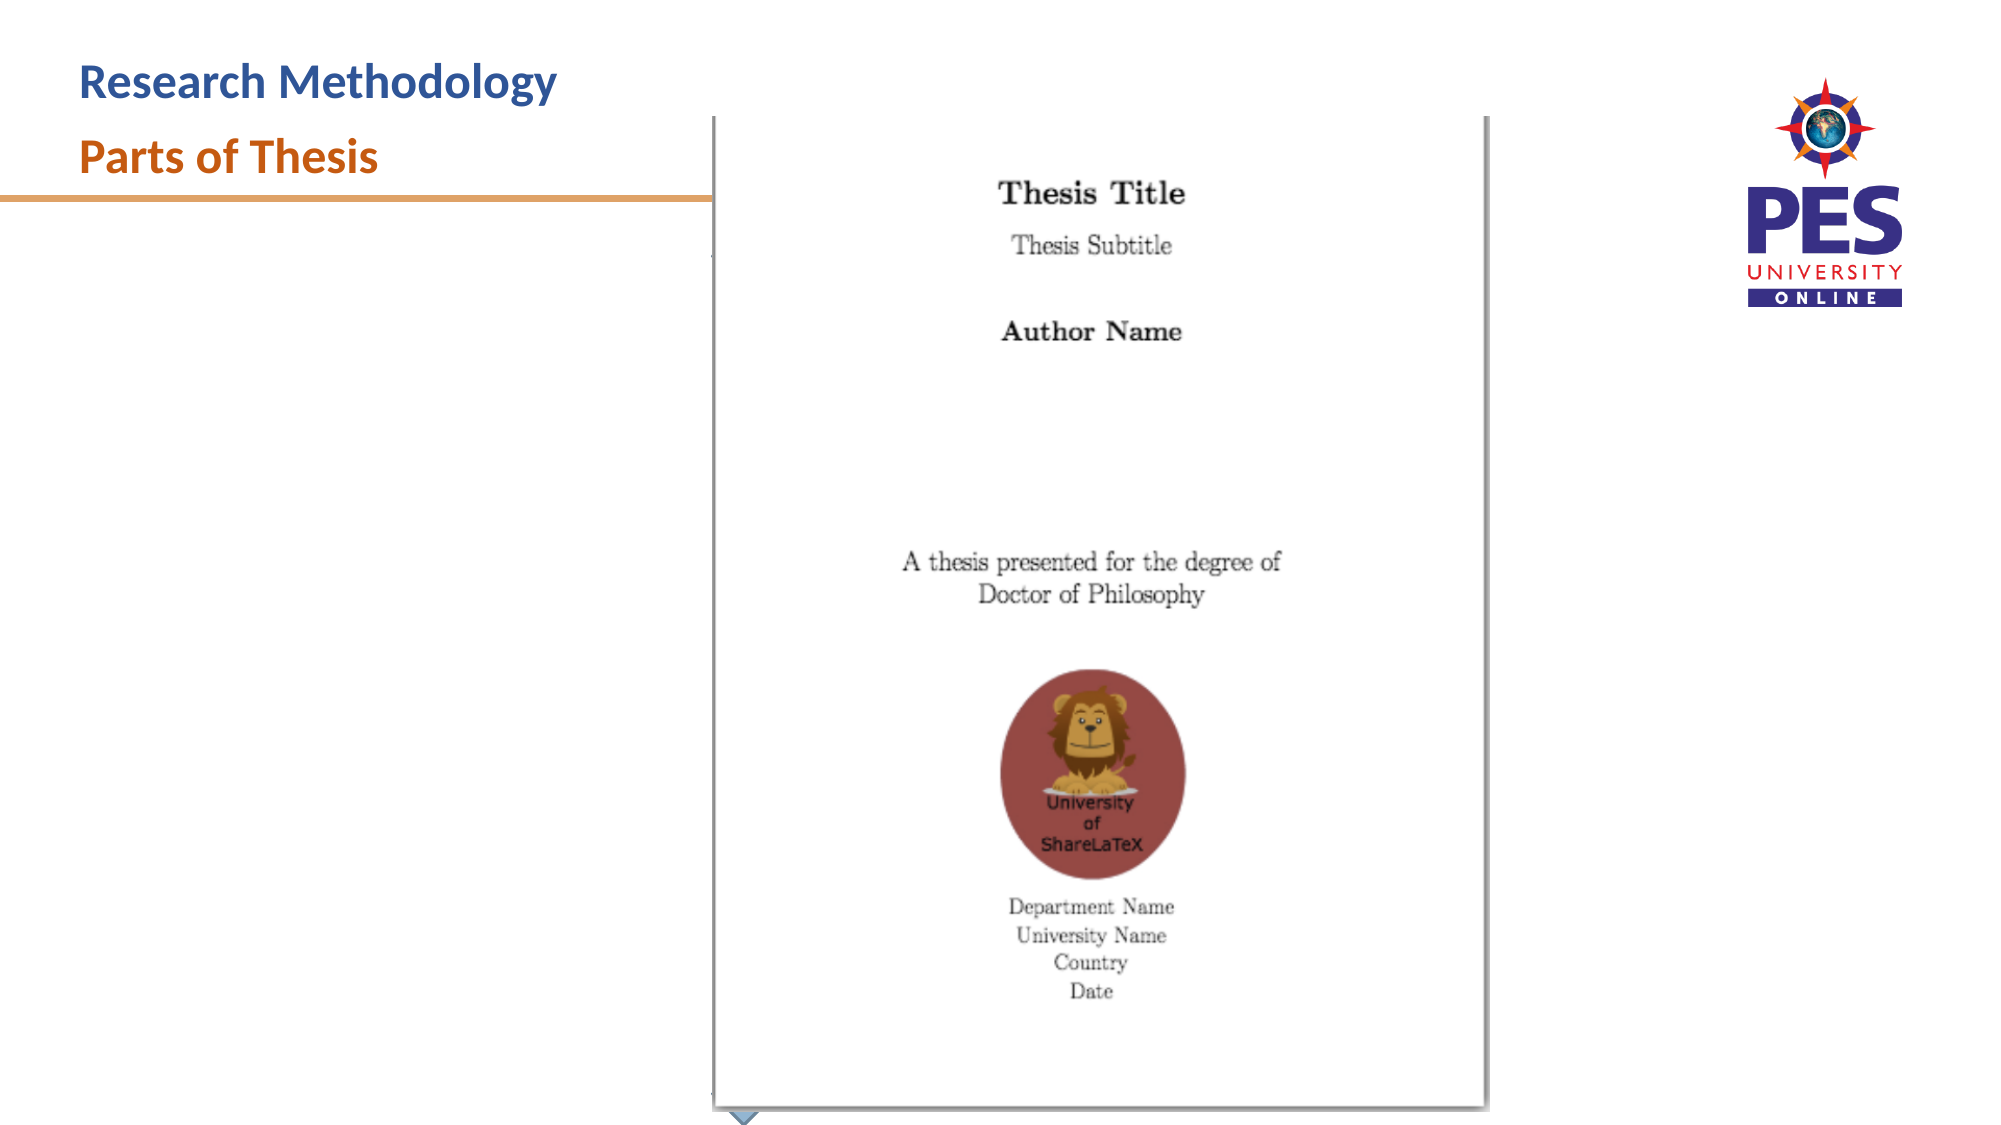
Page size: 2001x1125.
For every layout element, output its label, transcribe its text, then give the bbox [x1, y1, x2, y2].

text_box [730, 1112, 757, 1125]
text_box Research Methodology [64, 41, 1295, 117]
picture [712, 116, 1490, 1112]
picture [1748, 76, 1902, 307]
text_box Parts of Thesis [64, 117, 712, 191]
